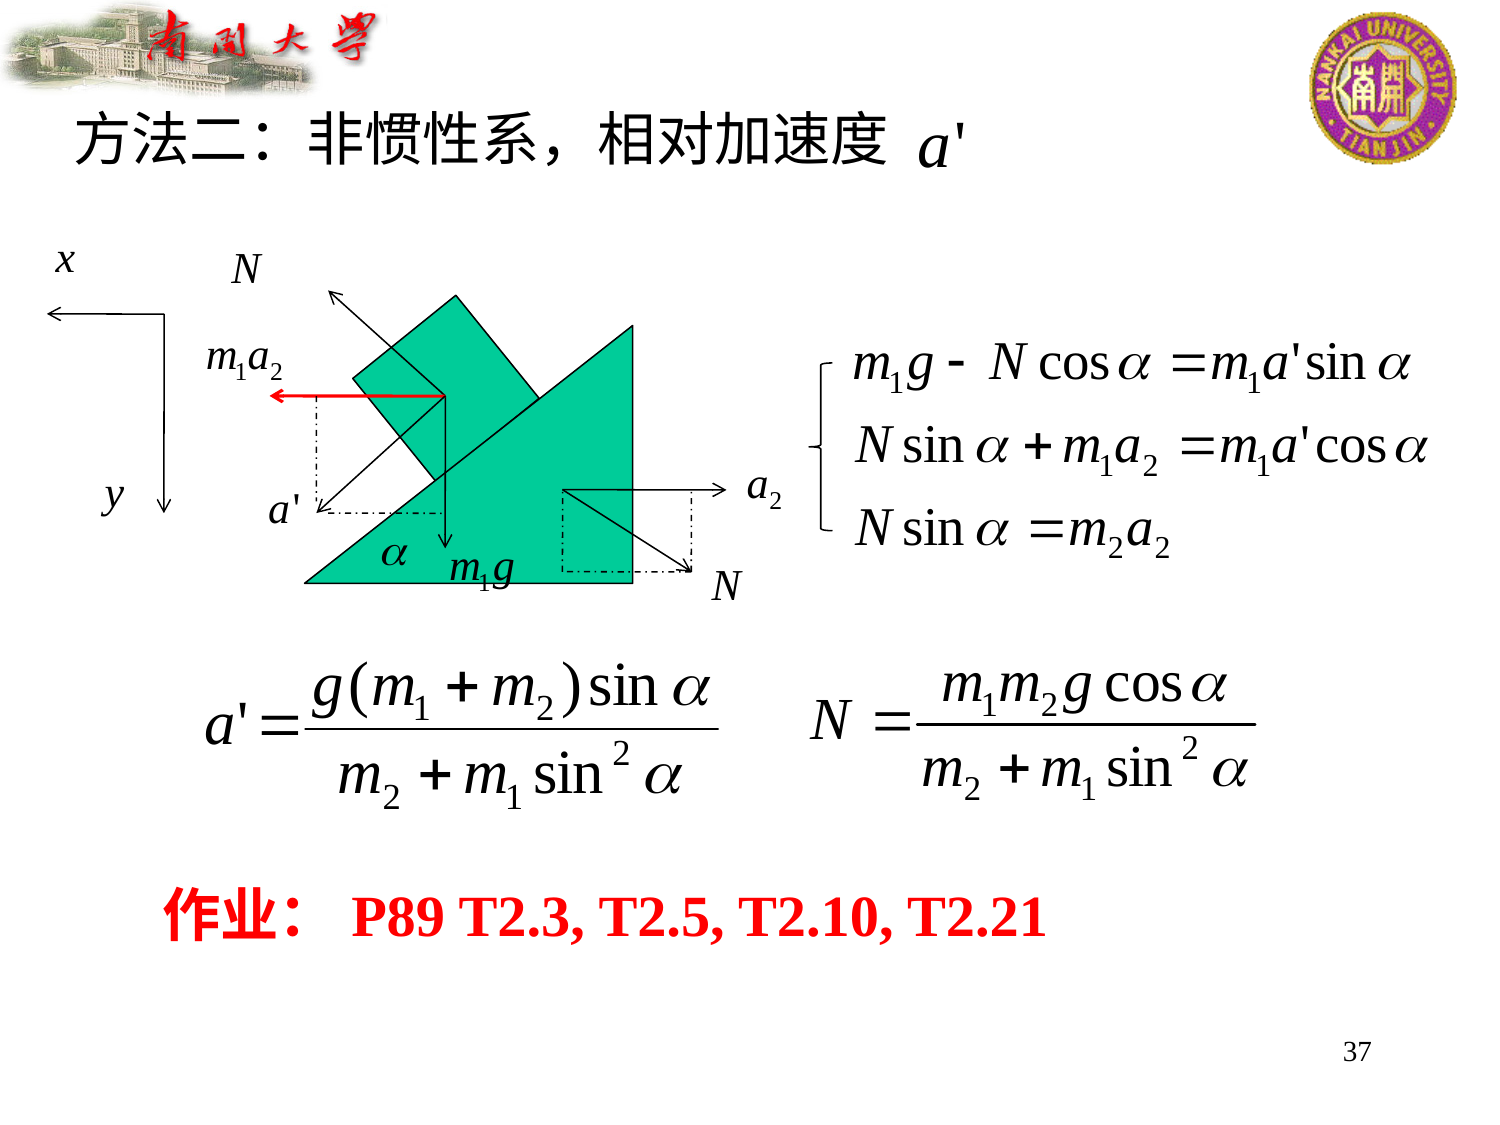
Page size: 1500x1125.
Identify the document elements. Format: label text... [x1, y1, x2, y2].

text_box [93, 477, 135, 526]
text_box [304, 522, 444, 584]
text_box [446, 325, 633, 534]
text_box 作业：P89 T2.3, T2.5, T2.10, T2.21 [147, 869, 1423, 958]
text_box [374, 536, 420, 578]
text_box [449, 295, 539, 468]
picture [1262, 0, 1500, 178]
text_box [798, 644, 1270, 814]
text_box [261, 483, 306, 535]
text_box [562, 489, 692, 571]
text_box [739, 454, 792, 517]
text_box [327, 290, 446, 394]
title 方法二：非惯性系，相对加速度 [58, 93, 1334, 182]
text_box [809, 362, 833, 531]
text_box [906, 105, 975, 185]
text_box [531, 538, 633, 584]
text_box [702, 559, 755, 612]
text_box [442, 536, 528, 599]
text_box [843, 325, 1444, 572]
slide_number 37 [1074, 1024, 1388, 1101]
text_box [316, 395, 446, 514]
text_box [194, 644, 730, 824]
picture [0, 0, 388, 100]
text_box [46, 243, 84, 285]
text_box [222, 243, 274, 296]
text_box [198, 325, 292, 388]
